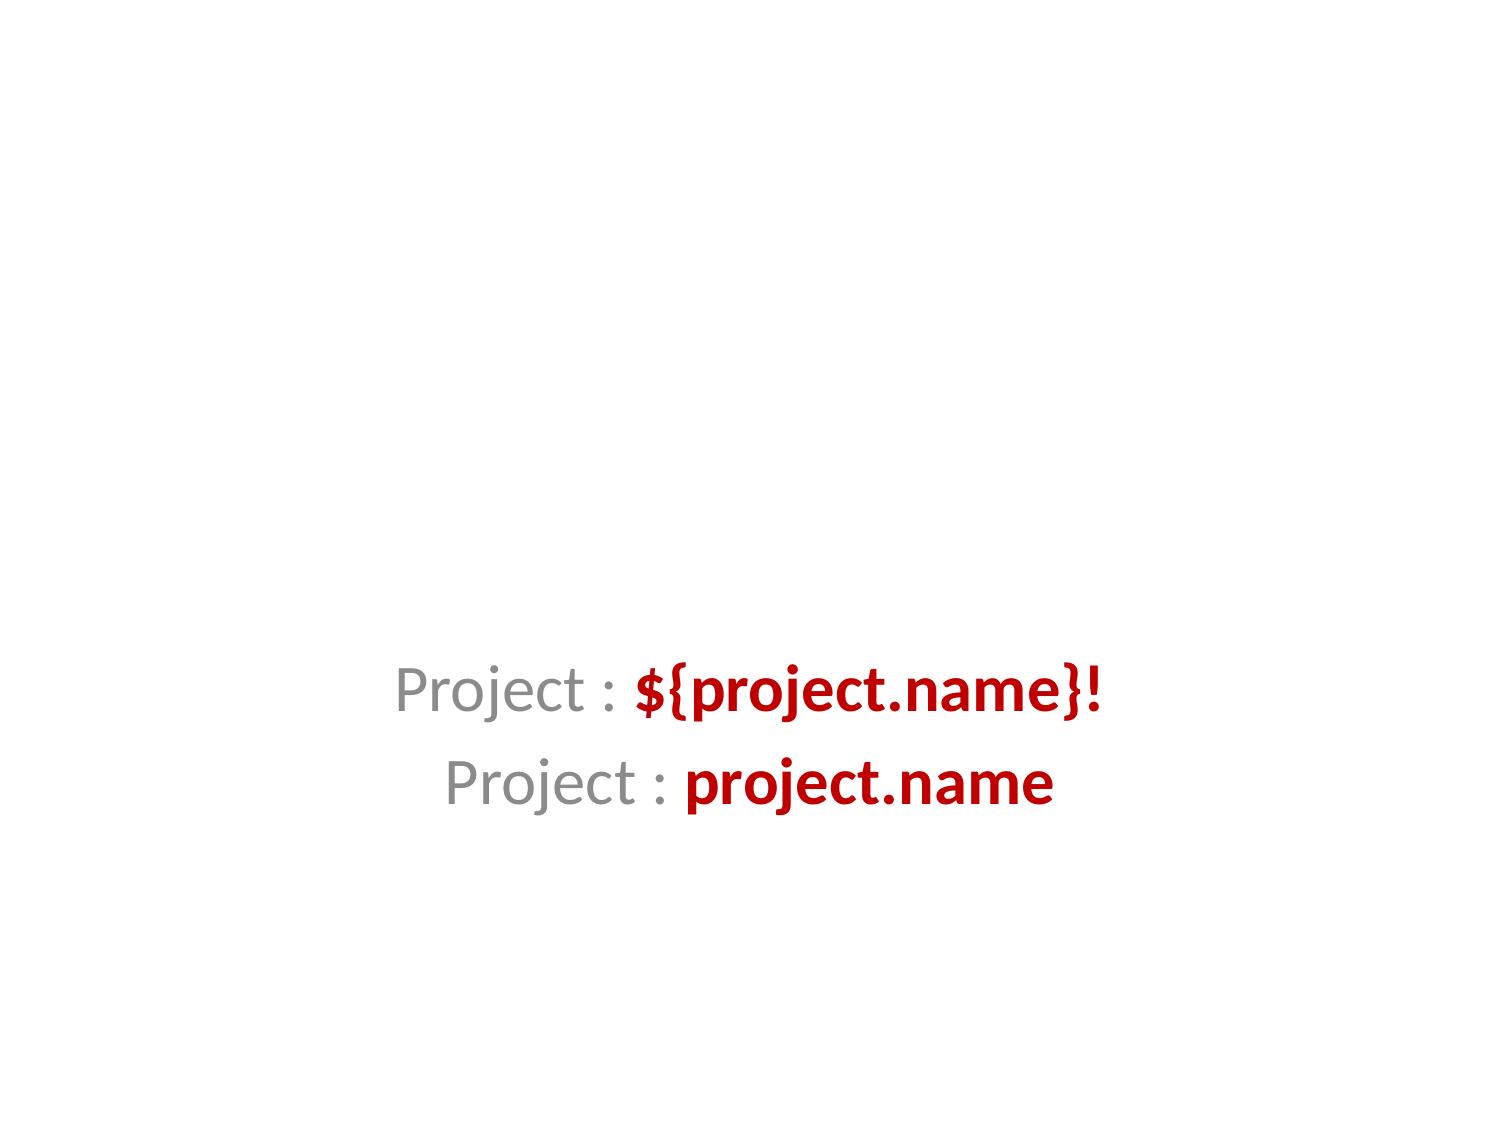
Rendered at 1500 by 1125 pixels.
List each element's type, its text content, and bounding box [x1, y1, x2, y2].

subtitle Project : ${project.name}! Project : project.name [225, 637, 1275, 925]
